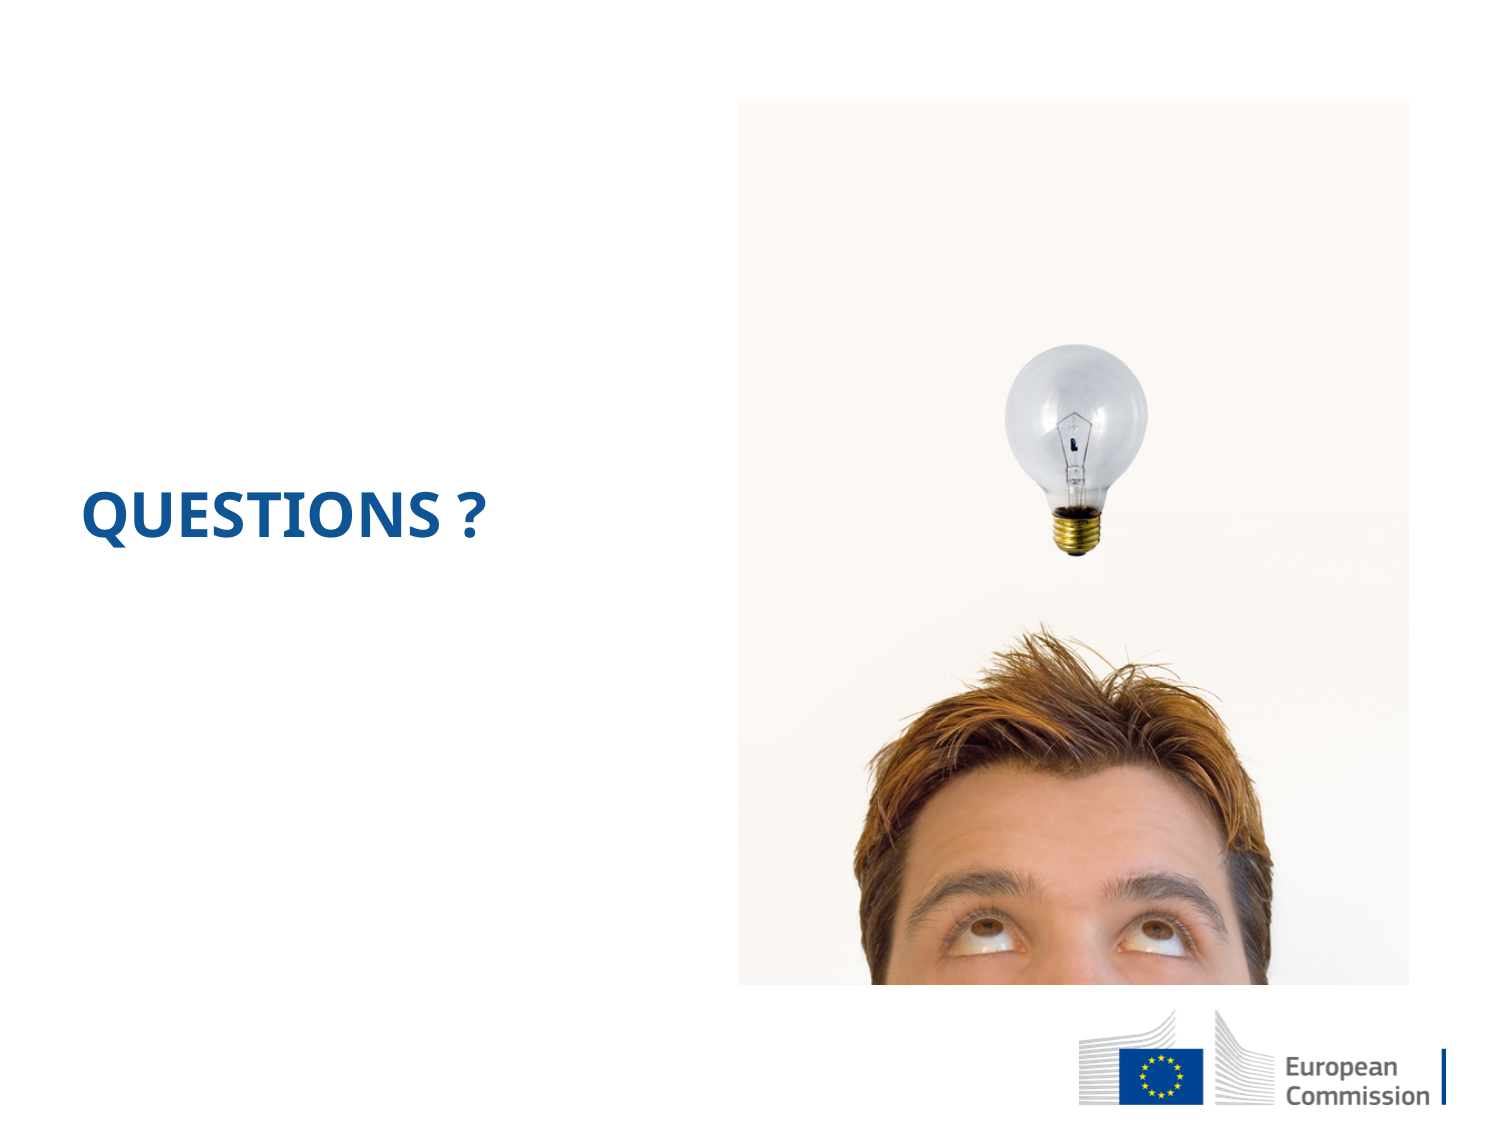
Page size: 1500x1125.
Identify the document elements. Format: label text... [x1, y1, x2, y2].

title QUESTIONS ? [64, 467, 692, 906]
picture [1078, 1008, 1447, 1106]
picture [737, 101, 1410, 985]
